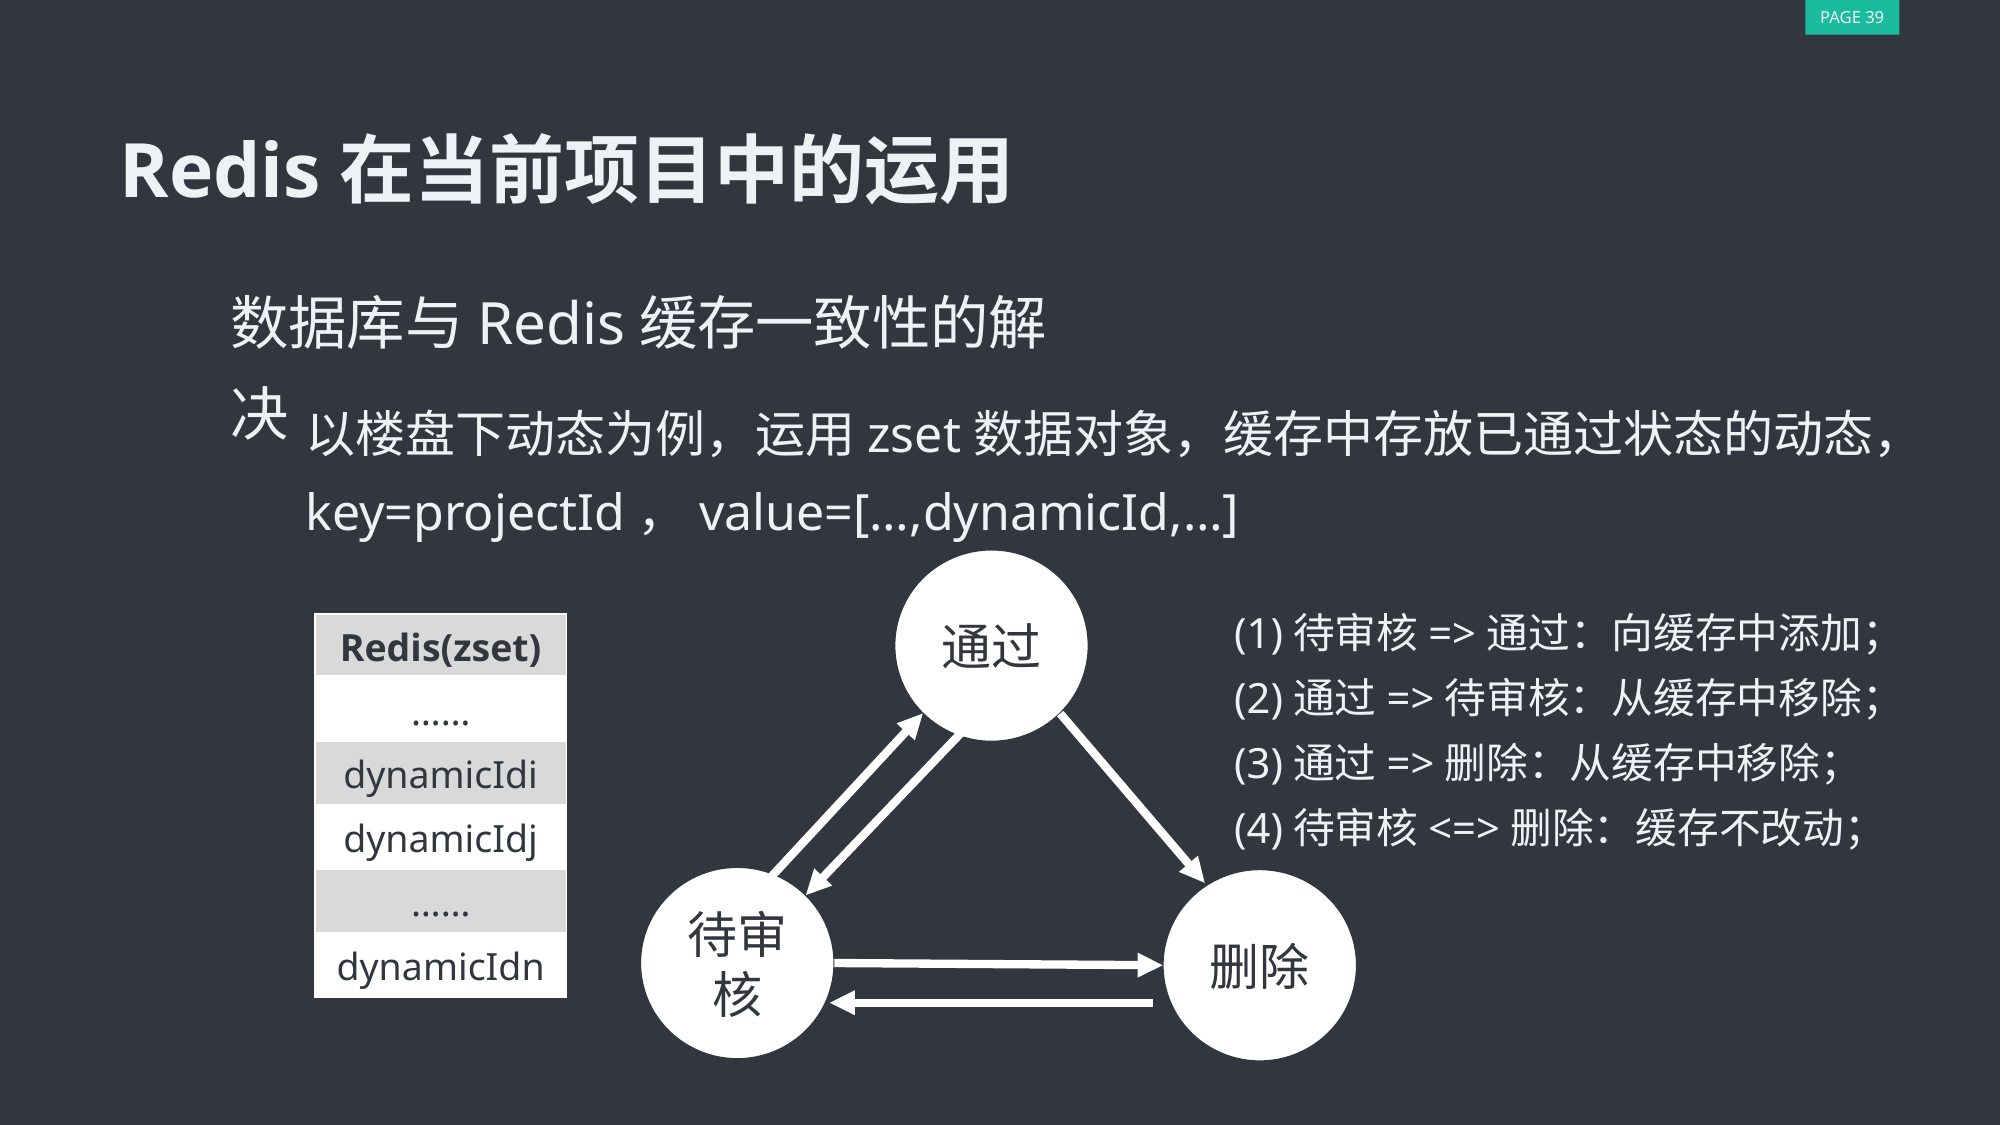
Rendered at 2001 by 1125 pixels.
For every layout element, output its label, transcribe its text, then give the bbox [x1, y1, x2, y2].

table_header Redis(zset) [316, 615, 566, 675]
table_cell dynamicIdn [316, 934, 566, 996]
text_box 数据库与Redis缓存一致性的解决 [215, 257, 1120, 455]
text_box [640, 549, 1357, 1062]
table_cell dynamicIdi [316, 742, 566, 804]
text_box PAGE 39 [1805, 0, 1900, 35]
table_cell …… [316, 680, 566, 741]
text_box Redis在当前项目中的运用 [104, 115, 1051, 221]
text_box 以楼盘下动态为例，运用zset数据对象，缓存中存放已通过状态的动态，key=projectId，value=[…,dynamicId,…] [290, 376, 1905, 548]
text_box (1)待审核=>通过：向缓存中添加； (2)通过=>待审核：从缓存中移除； (3)通过=>删除：从缓存中移除； (4)待审核<=>删除：缓存不改动； [1357, 584, 1963, 860]
table_cell …… [316, 870, 566, 932]
table_cell dynamicIdj [316, 806, 566, 868]
